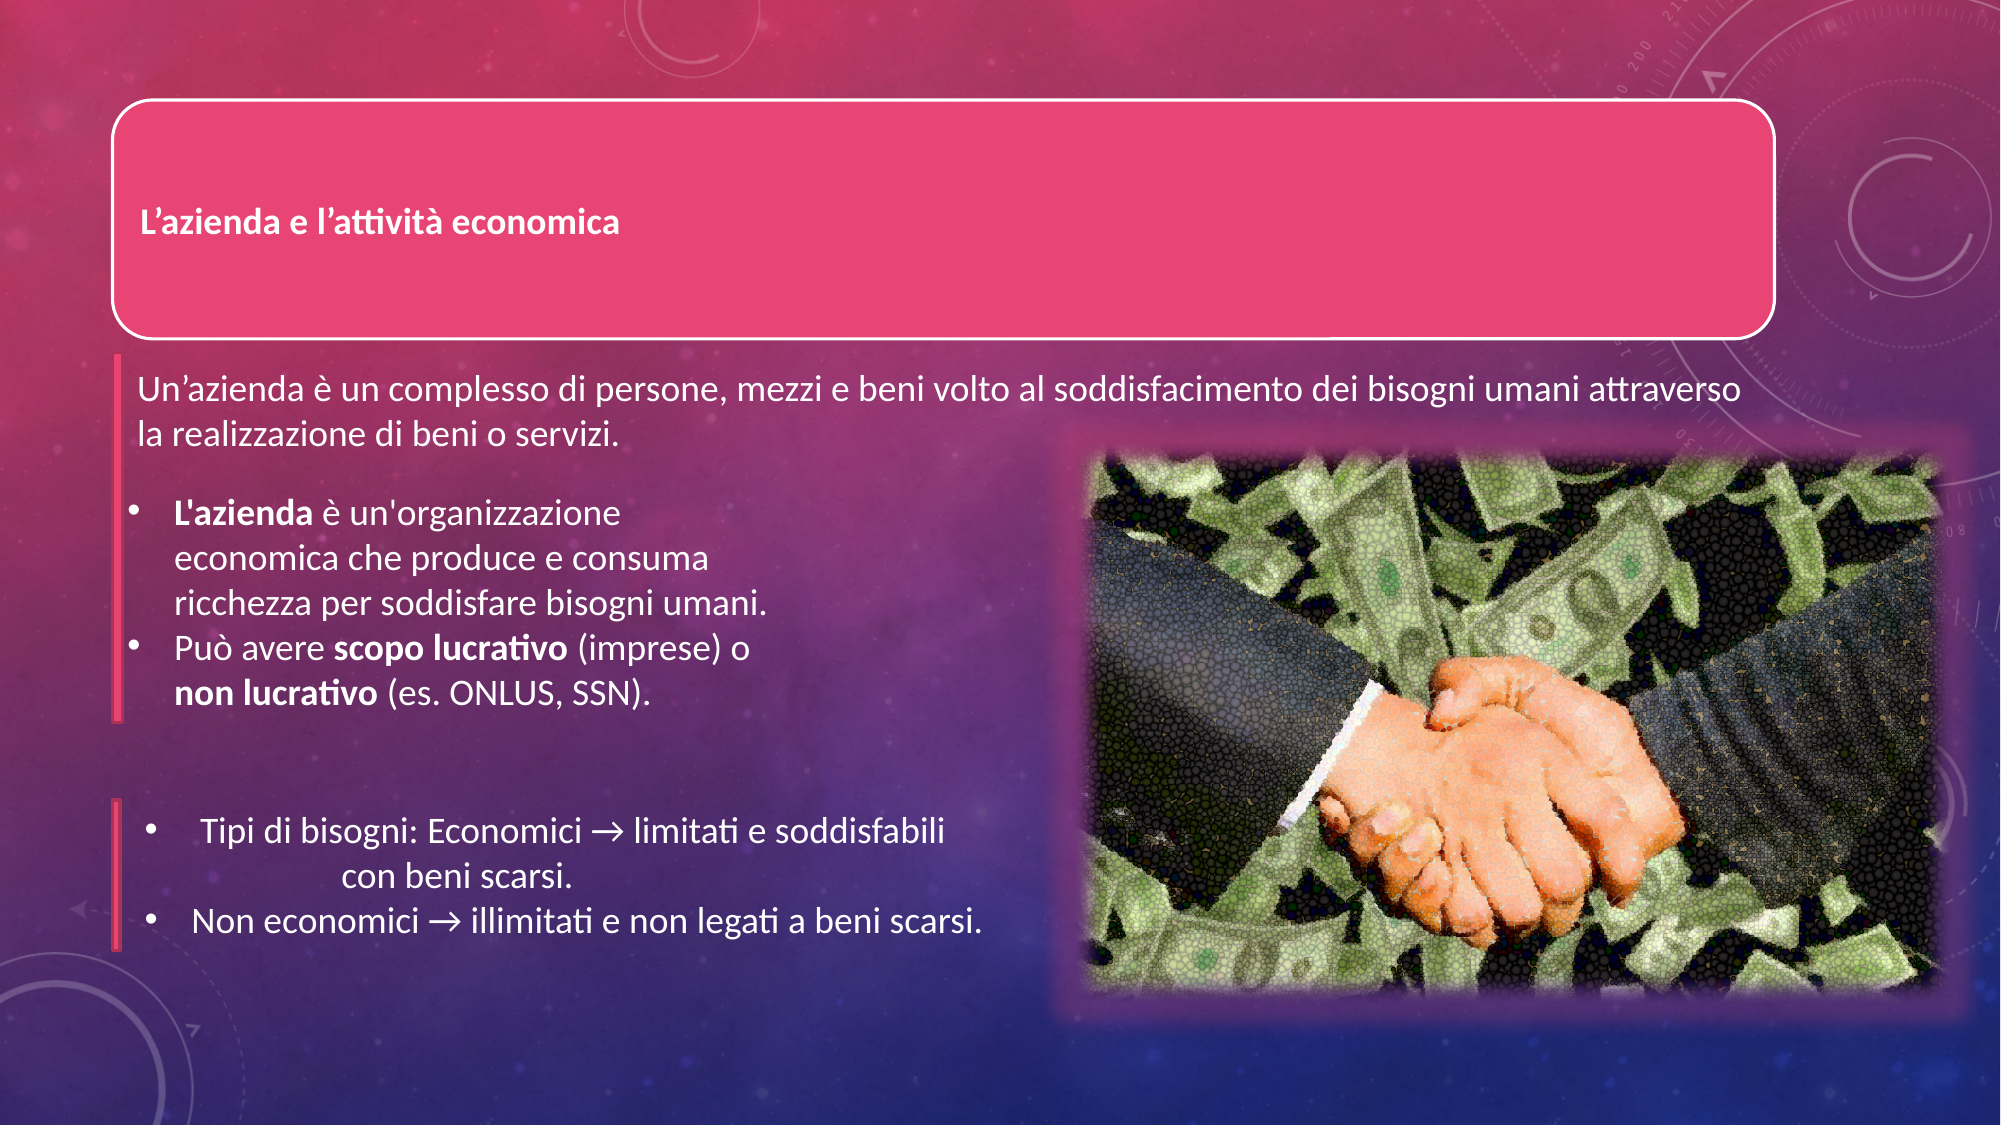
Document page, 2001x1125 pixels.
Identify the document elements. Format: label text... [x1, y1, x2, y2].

picture [0, 0, 2001, 1125]
text_box [111, 798, 122, 952]
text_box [112, 99, 1775, 340]
text_box Tipi di bisogni: Economici → limitati e soddisfabili con beni scarsi. Non economici → illimitati e non legati a beni scarsi. [129, 798, 1009, 949]
text_box L'azienda è un'organizzazione economica che produce e consuma ricchezza per soddisfare bisogni umani. Può avere scopo lucrativo (imprese) o non lucrativo (es. ONLUS, SSN). [124, 480, 796, 720]
text_box Un’azienda è un complesso di persone, mezzi e beni volto al soddisfacimento dei bisogni umani attraverso la realizzazione di beni o servizi. [124, 356, 1785, 462]
text_box [111, 351, 124, 724]
